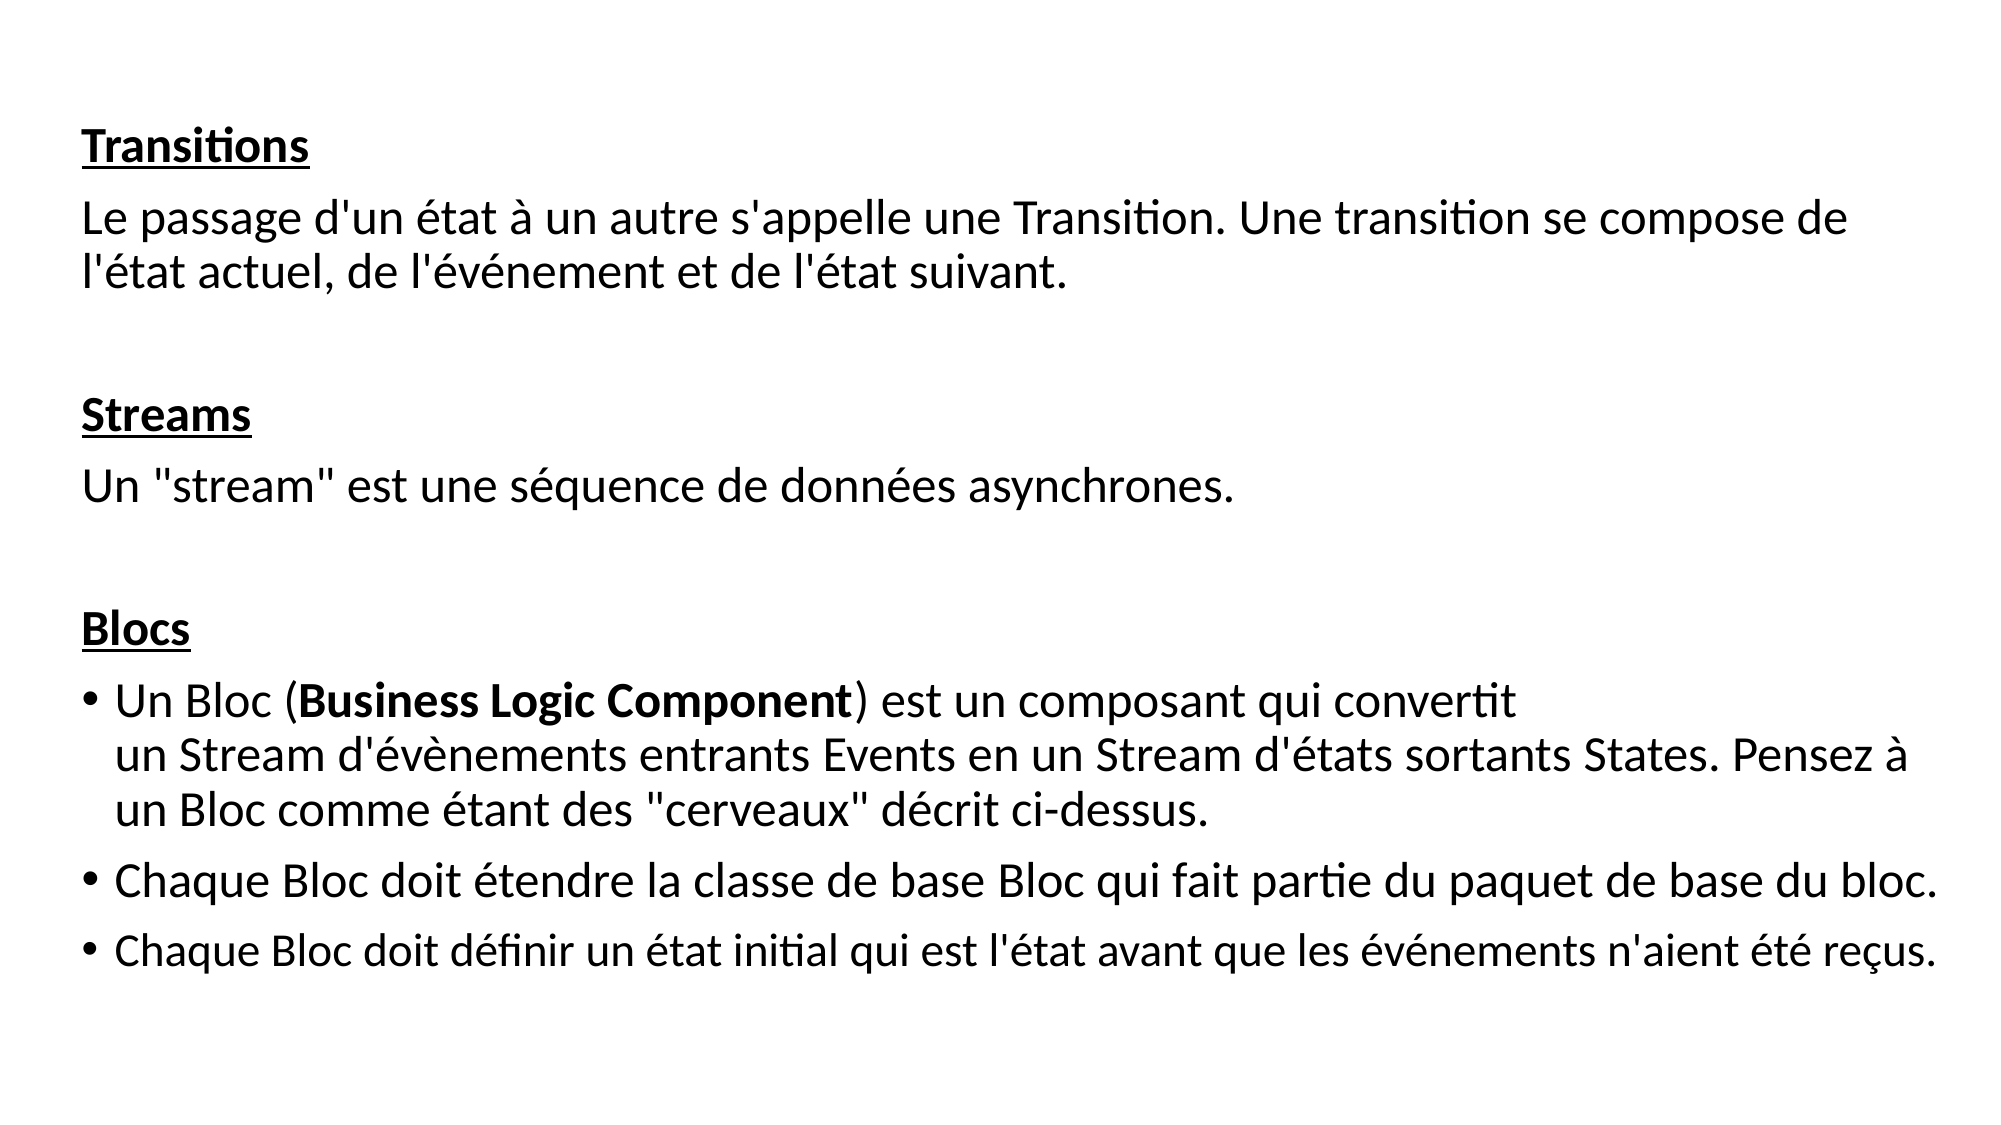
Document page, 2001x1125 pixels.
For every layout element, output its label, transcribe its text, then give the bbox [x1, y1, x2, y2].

list Transitions Le passage d'un état à un autre s'appelle une Transition. Une transition se compose de l'état actuel, de l'événement et de l'état suivant. Streams Un "stream" est une séquence de données asynchrones. Blocs Un Bloc (Business Logic Component) est un composant qui convertit un Stream d'évènements entrants Events en un Stream d'états sortants States. Pensez à un Bloc comme étant des "cerveaux" décrit ci-dessus. Chaque Bloc doit étendre la classe de base Bloc qui fait partie du paquet de base du bloc. Chaque Bloc doit définir un état initial qui est l'état avant que les événements n'aient été reçus. [66, 38, 1962, 1094]
